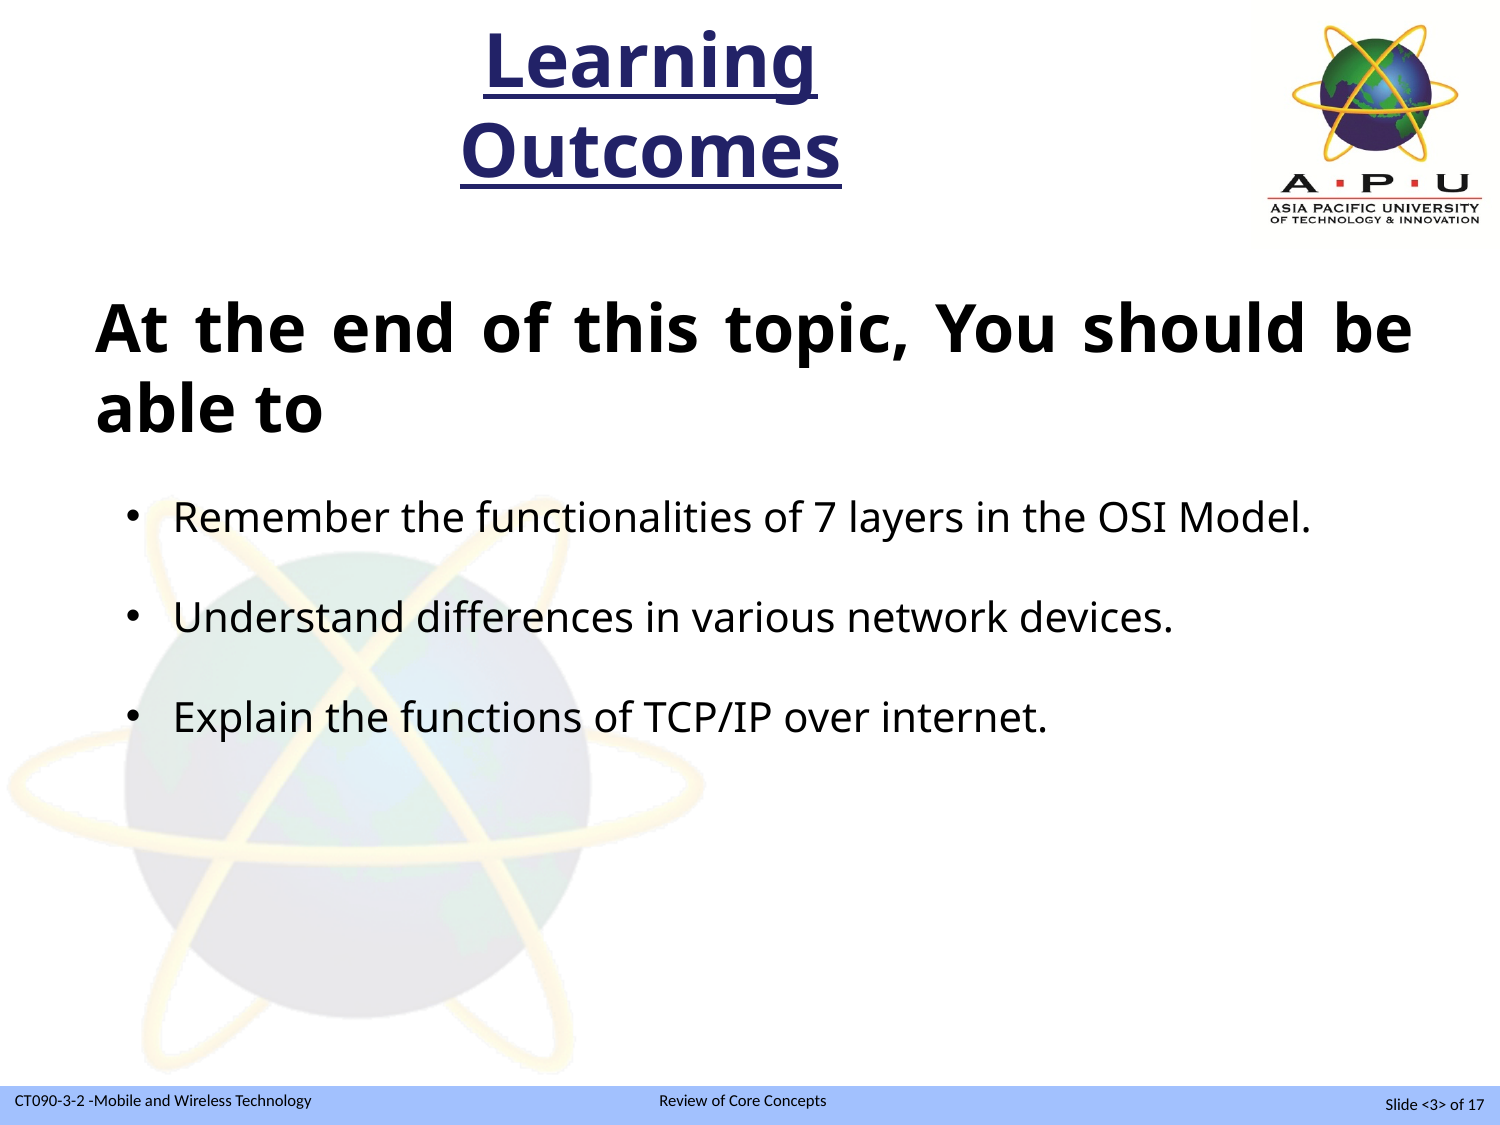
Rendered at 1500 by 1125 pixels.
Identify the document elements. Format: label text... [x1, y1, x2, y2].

title Learning Outcomes [276, 1, 1025, 205]
list At the end of this topic, You should be able to [79, 278, 1430, 1021]
footer Slide <3> of 17 [1024, 1086, 1500, 1125]
picture [1251, 0, 1500, 249]
text_box Remember the functionalities of 7 layers in the OSI Model. Understand differences in various network devices. Explain the functions of TCP/IP over internet. [111, 482, 1399, 848]
